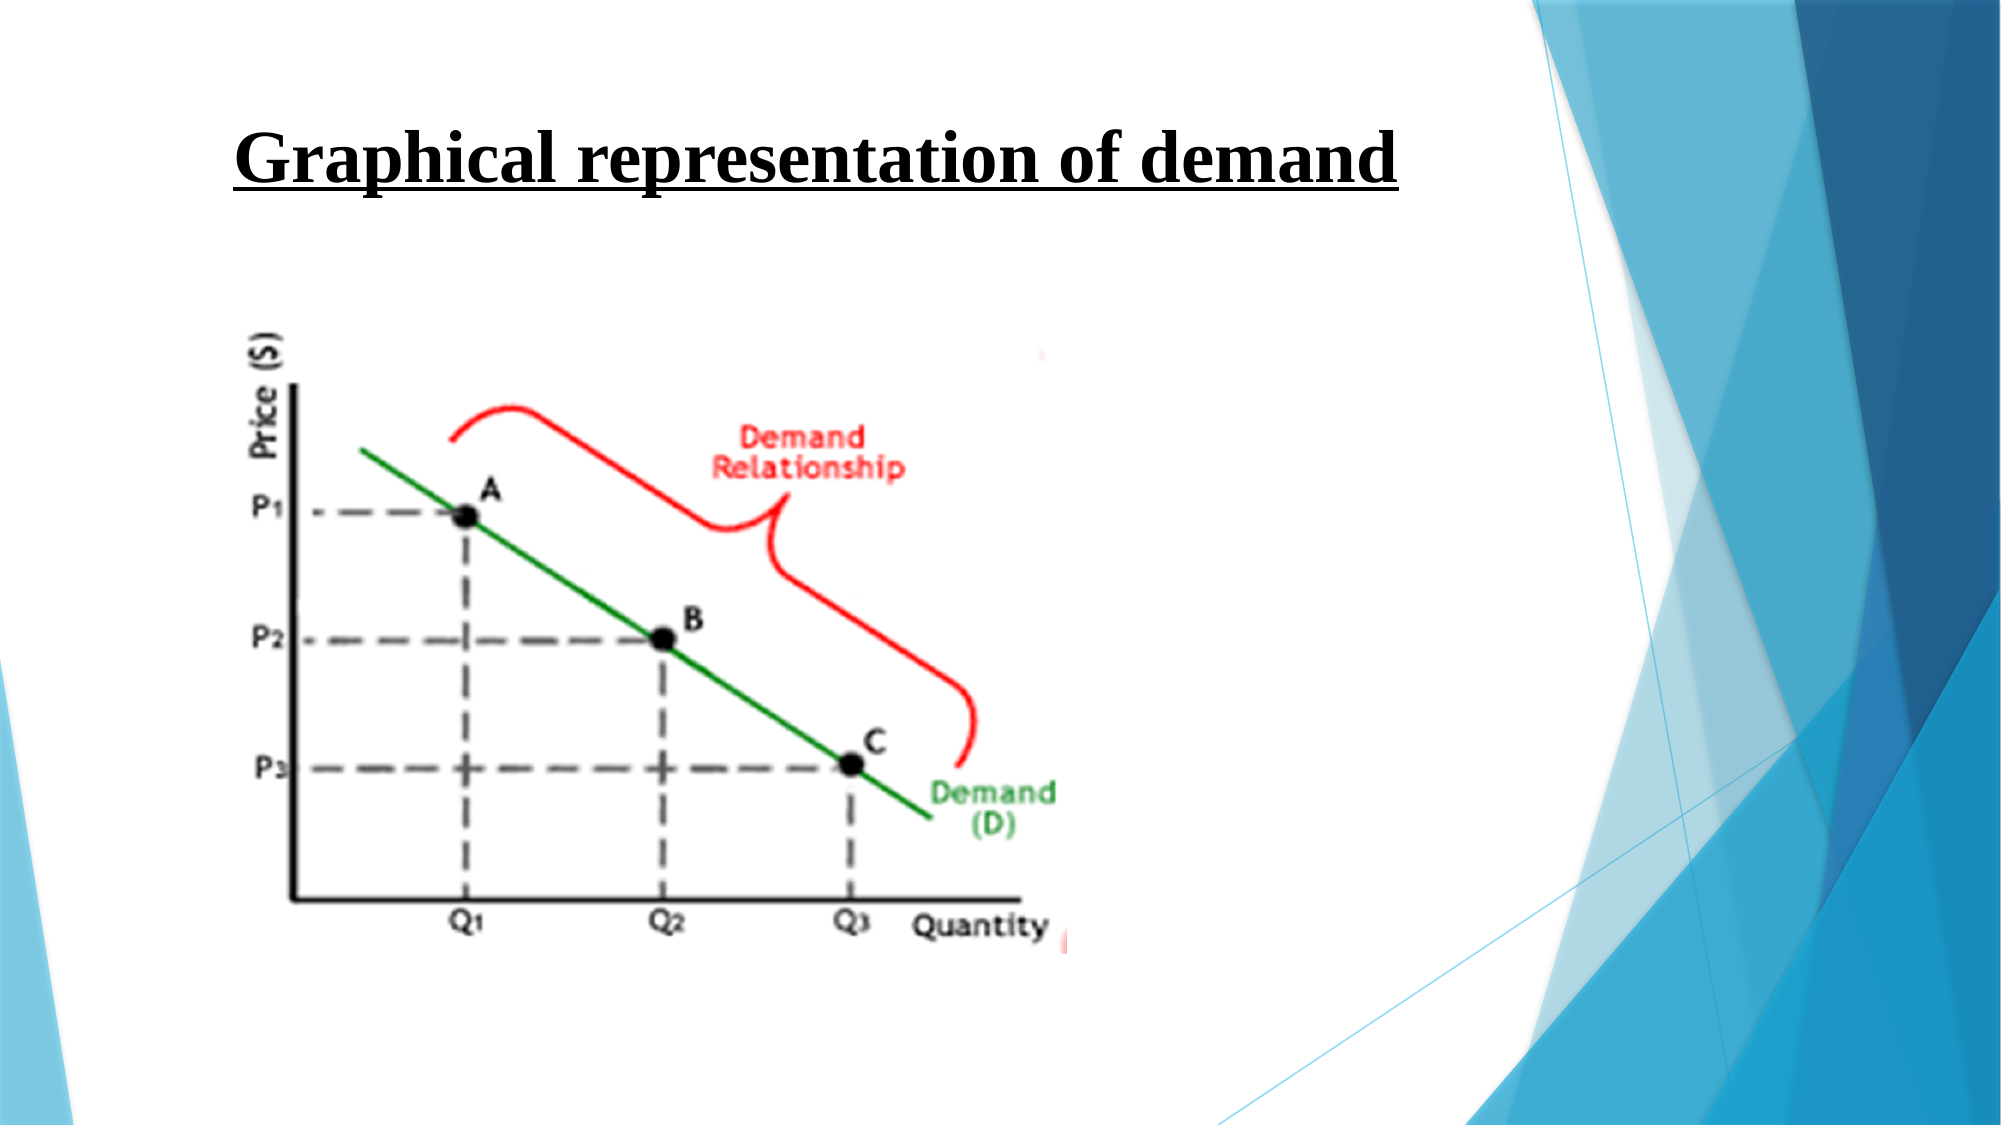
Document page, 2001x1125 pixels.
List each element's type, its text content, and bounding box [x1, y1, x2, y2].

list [223, 316, 1067, 954]
title Graphical representation of demand [111, 99, 1522, 317]
